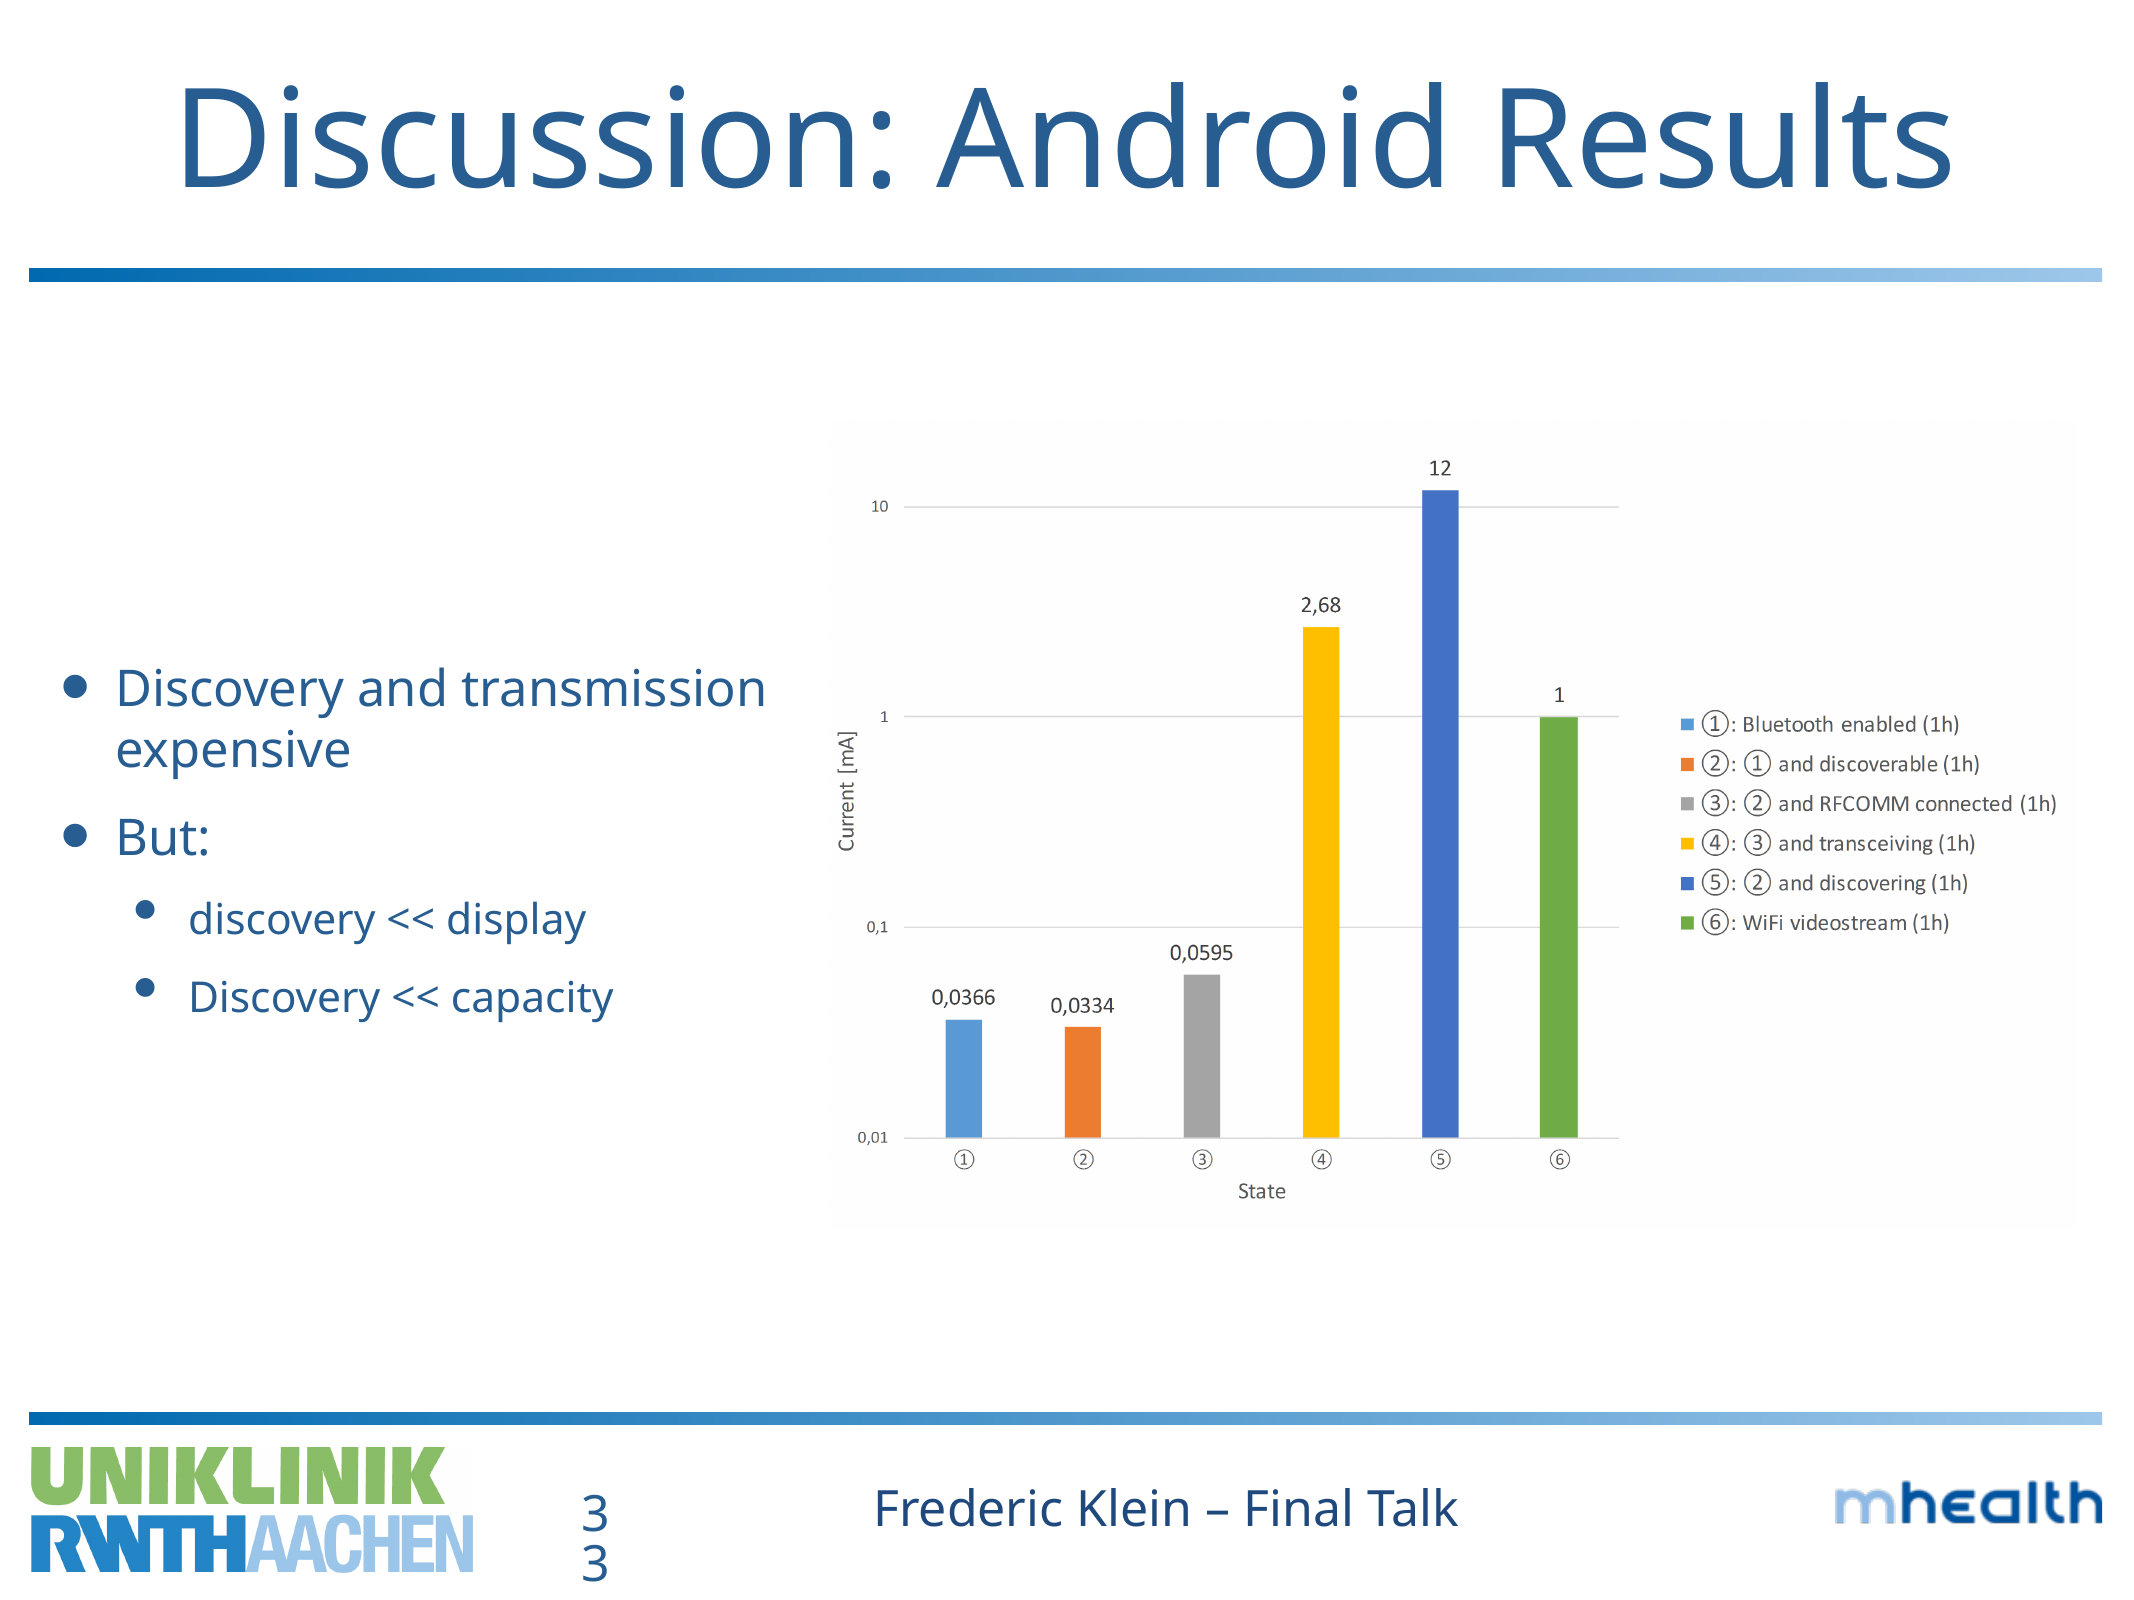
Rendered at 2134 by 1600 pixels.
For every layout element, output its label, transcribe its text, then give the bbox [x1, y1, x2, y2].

list Discovery and transmission expensive But: discovery << display Discovery << capacity [30, 300, 856, 1377]
slide_number 33 [580, 1480, 626, 1557]
title Discussion: Android Results [28, 0, 2103, 266]
picture [31, 1447, 473, 1573]
picture [1830, 1469, 2103, 1554]
picture [828, 420, 2076, 1228]
footer Frederic Klein – Final Talk [728, 1467, 1604, 1554]
